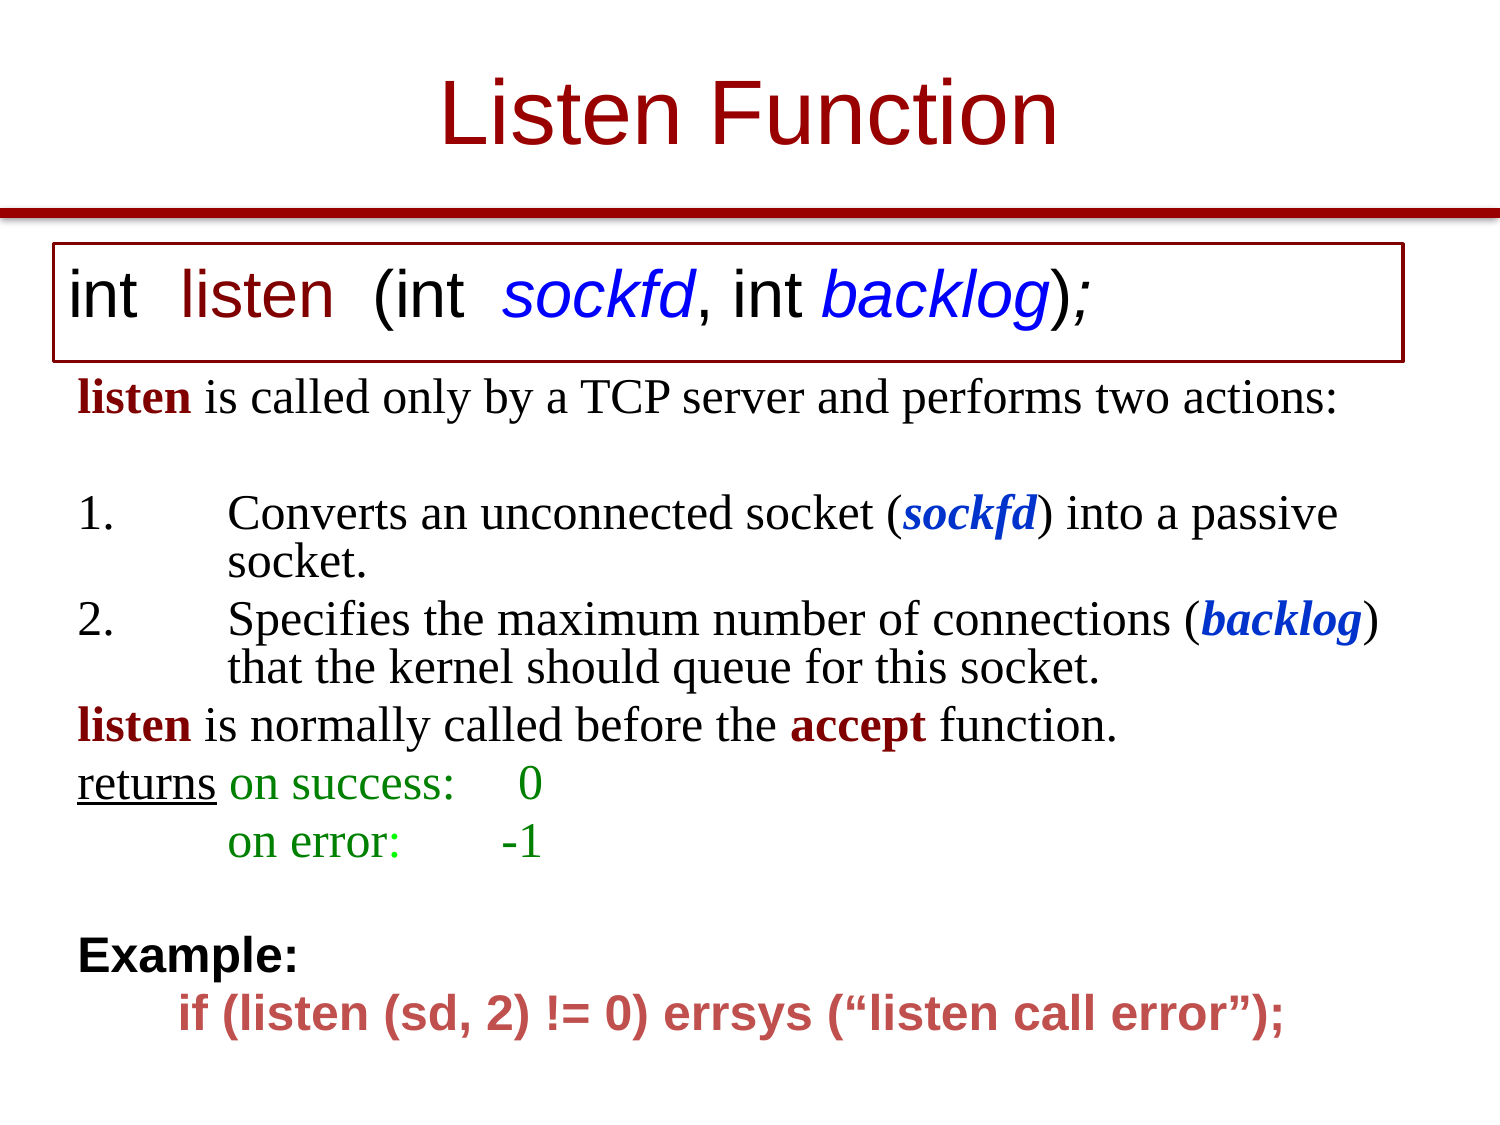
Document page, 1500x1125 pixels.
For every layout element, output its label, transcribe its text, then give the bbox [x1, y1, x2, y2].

title Listen Function [75, 13, 1425, 202]
text_box listen is called only by a TCP server and performs two actions: 1. Converts an unconnected socket (sockfd) into a passive socket. 2. Specifies the maximum number of connections (backlog) that the kernel should queue for this socket. listen is normally called before the accept function. returns on success: 0 on error: -1 Example: if (listen (sd, 2) != 0) errsys (“listen call error”); [62, 367, 1421, 1067]
list int listen (int sockfd, int backlog); [53, 243, 1404, 362]
